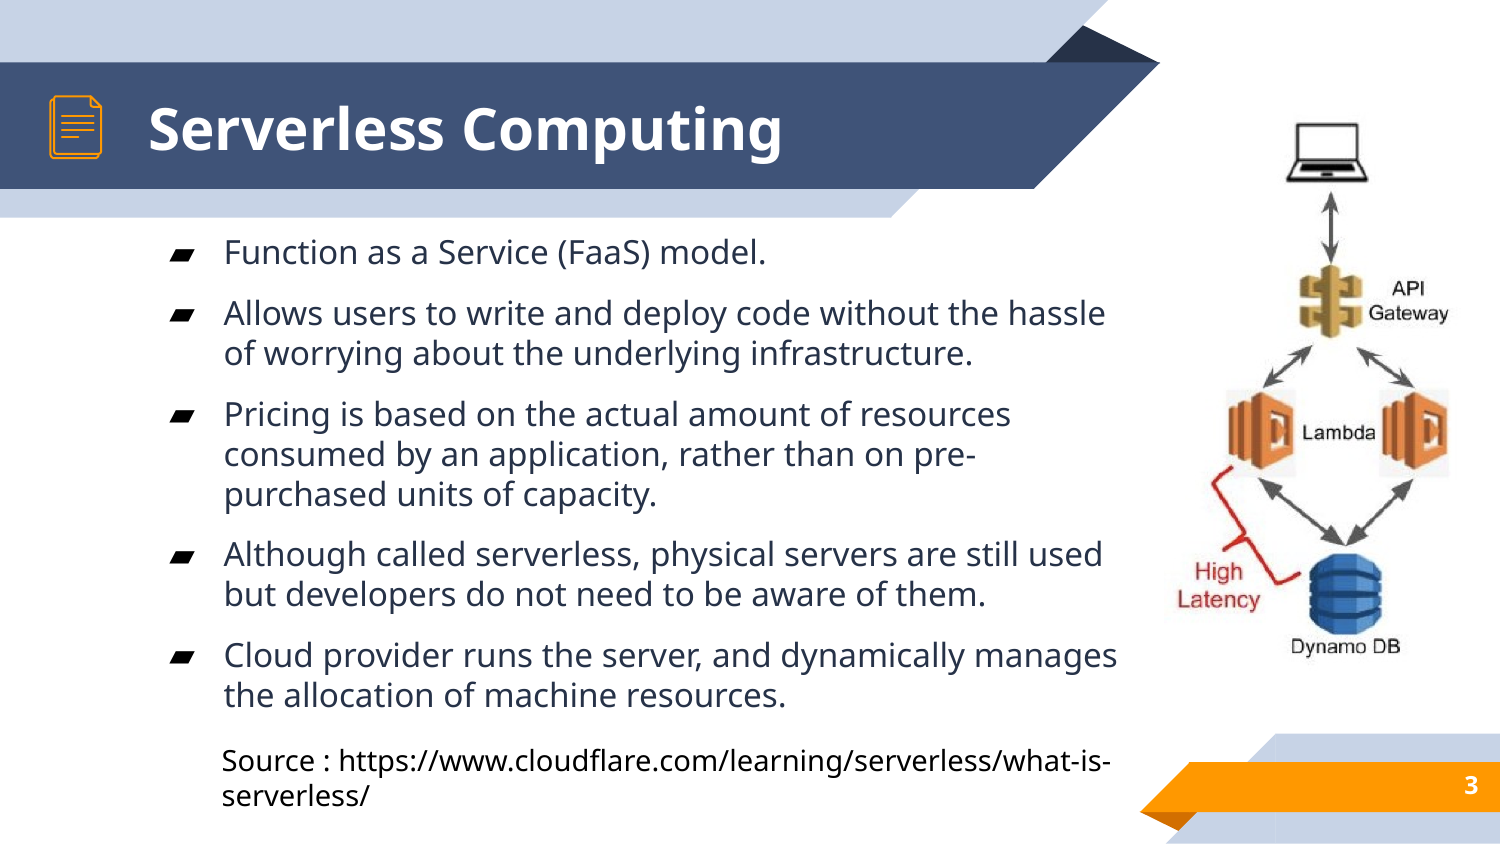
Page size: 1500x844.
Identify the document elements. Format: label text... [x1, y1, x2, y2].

title Serverless Computing [133, 64, 1035, 190]
list Function as a Service (FaaS) model. Allows users to write and deploy code without the hassle of worrying about the underlying infrastructure. Pricing is based on the actual amount of resources consumed by an application, rather than on pre-purchased units of capacity. Although called serverless, physical servers are still used but developers do not need to be aware of them. Cloud provider runs the server, and dynamically manages the allocation of machine resources. [133, 217, 1140, 728]
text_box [50, 96, 102, 159]
text_box Source : https://www.cloudflare.com/learning/serverless/what-is-serverless/ [206, 727, 1155, 790]
picture [1164, 111, 1476, 672]
slide_number ‹#› [1249, 760, 1494, 813]
